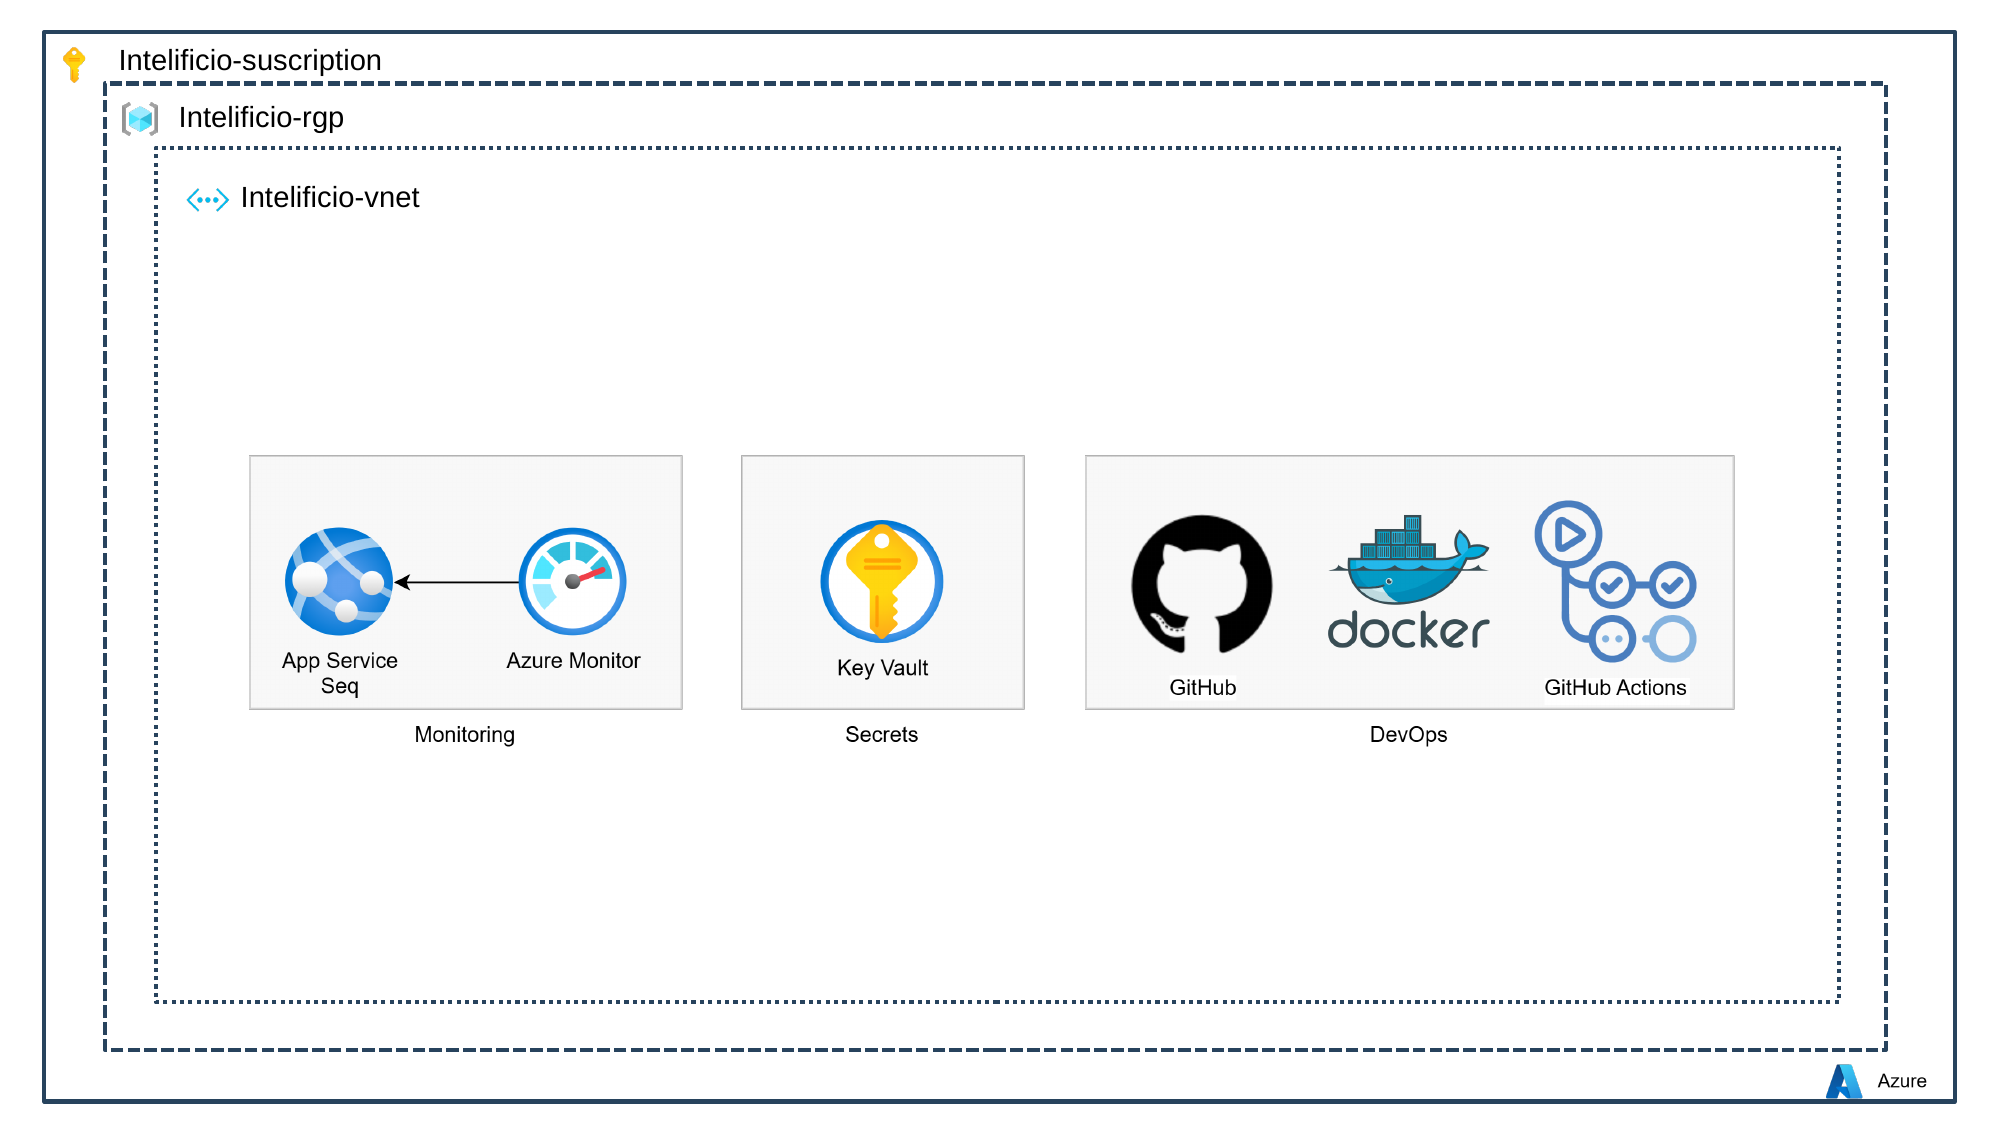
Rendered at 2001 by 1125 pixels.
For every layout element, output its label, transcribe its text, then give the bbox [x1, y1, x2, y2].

picture [1810, 1047, 1955, 1118]
text_box Intelificio-rgp [179, 91, 404, 141]
text_box Intelificio-suscription [108, 33, 518, 84]
text_box [103, 81, 1888, 1052]
text_box [154, 146, 1841, 1004]
picture [45, 29, 176, 157]
picture [172, 172, 244, 226]
picture [230, 437, 700, 767]
text_box [42, 106, 1805, 1104]
text_box [106, 30, 1957, 1048]
picture [1067, 437, 1752, 767]
picture [723, 437, 1044, 767]
